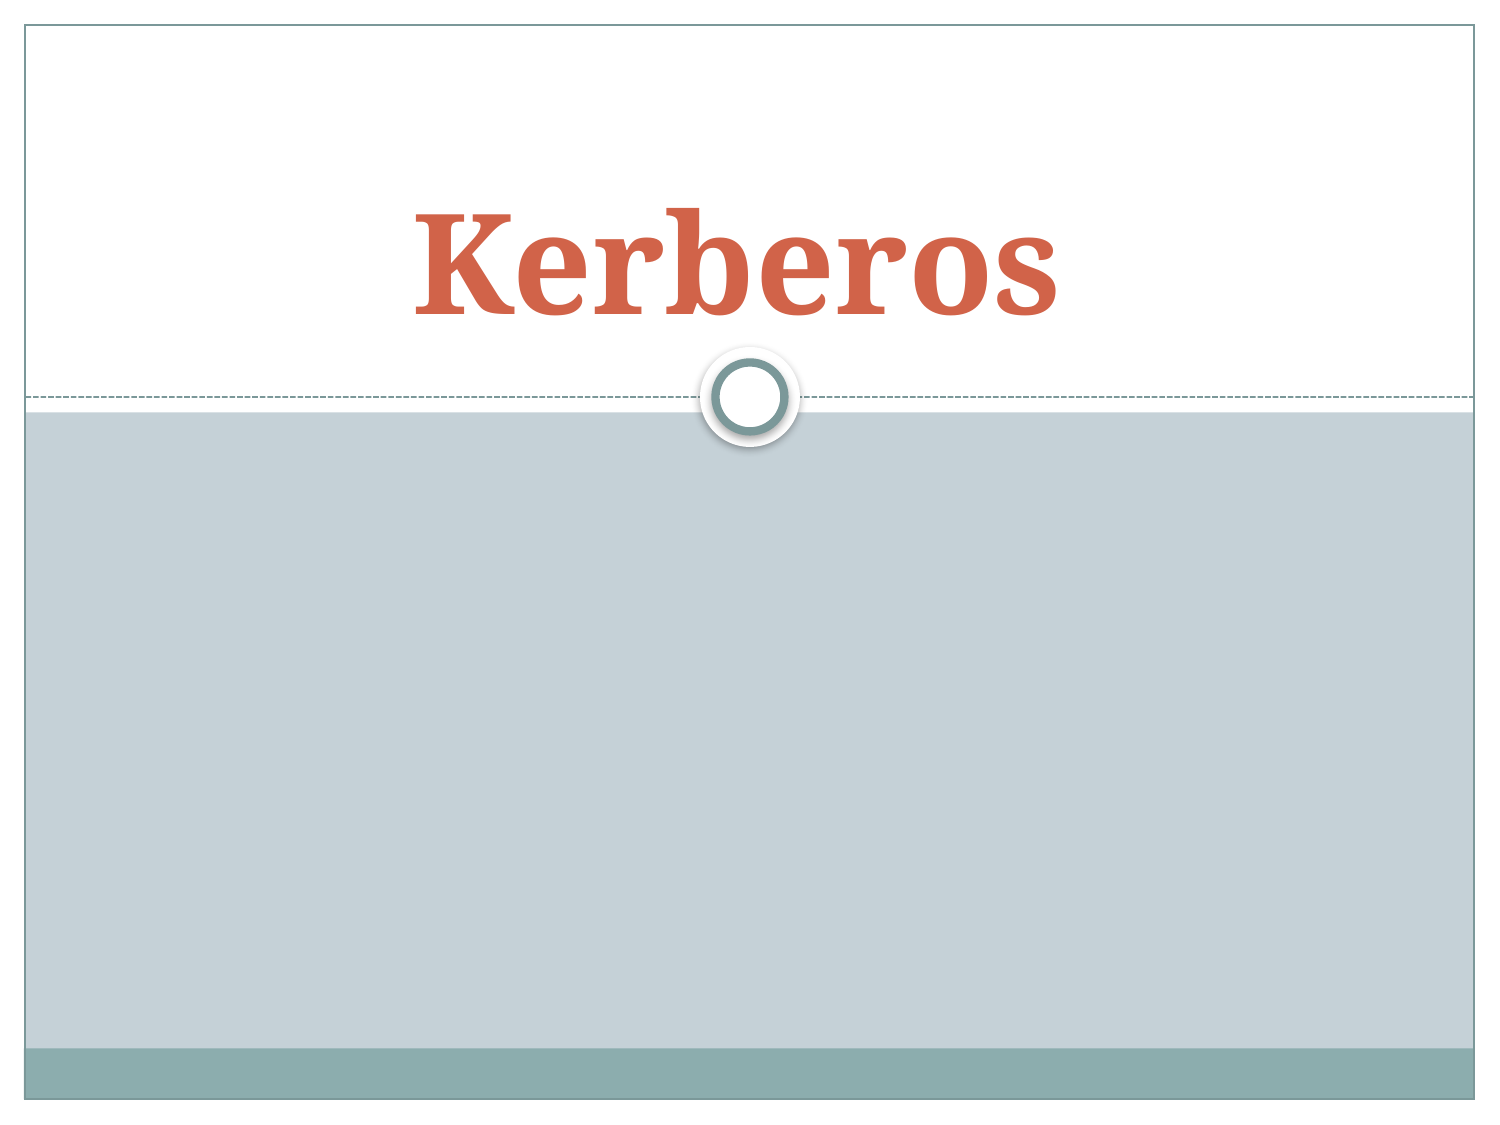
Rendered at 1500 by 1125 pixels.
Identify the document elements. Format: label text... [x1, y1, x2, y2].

title Kerberos [112, 162, 1363, 350]
